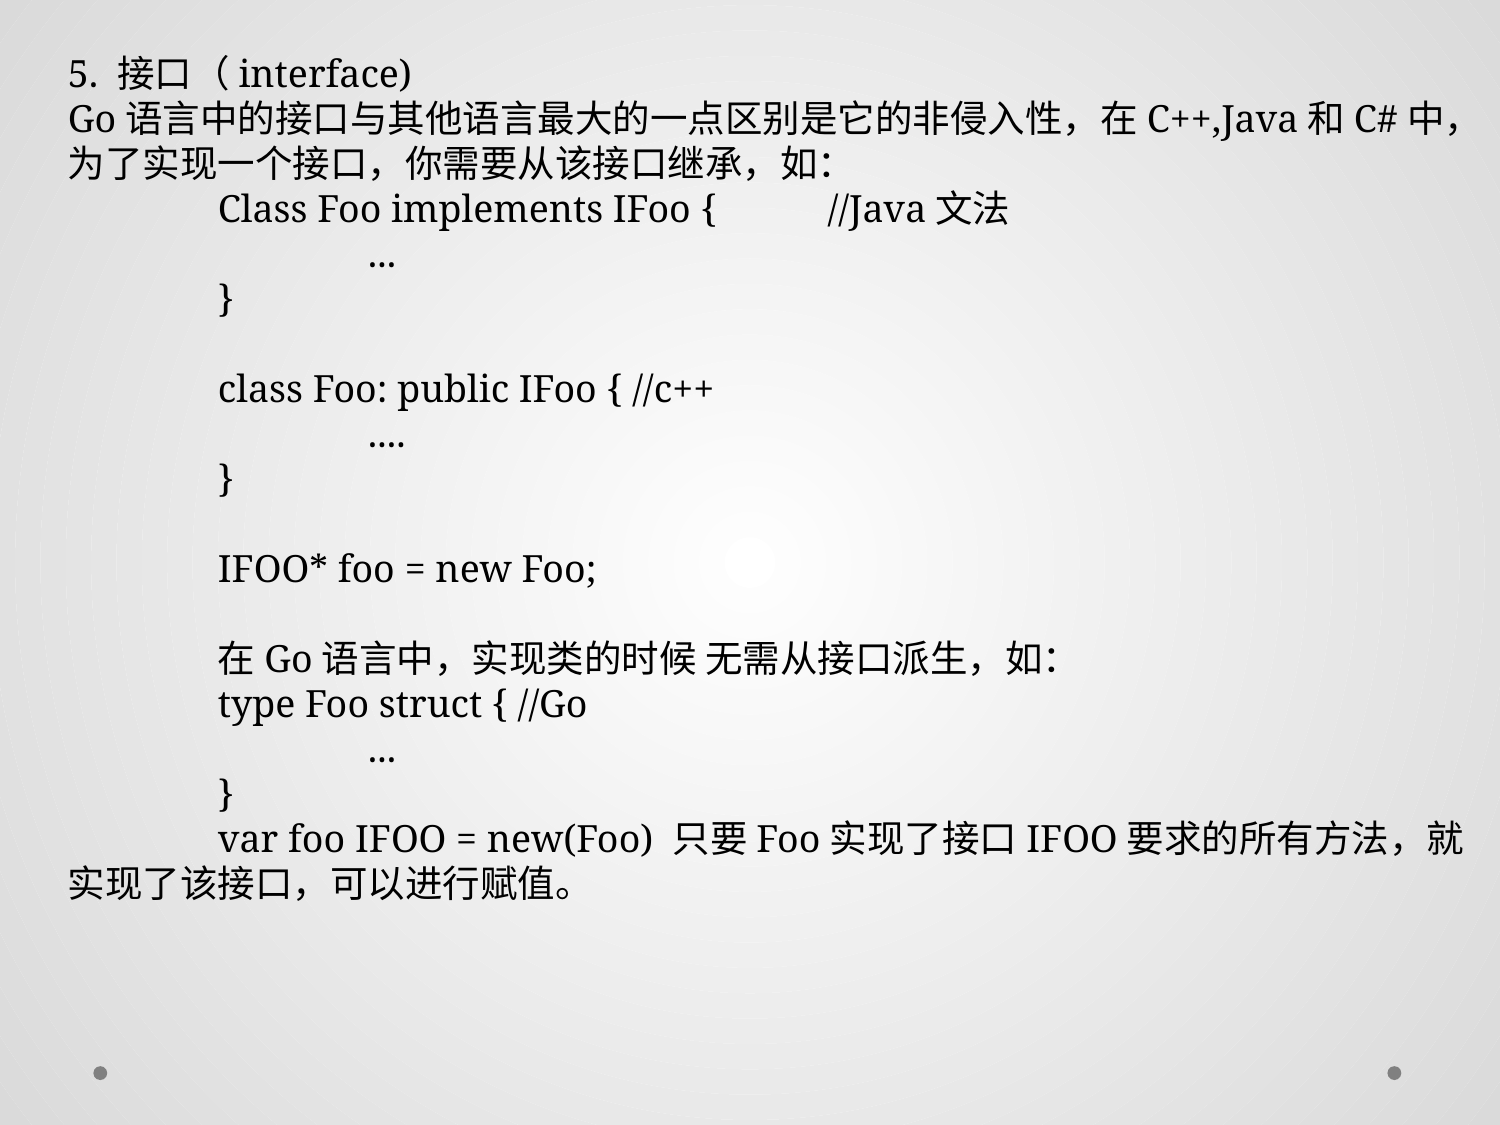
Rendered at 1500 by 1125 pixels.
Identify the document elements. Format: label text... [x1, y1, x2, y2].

text_box 5. 接口（interface) Go语言中的接口与其他语言最大的一点区别是它的非侵入性，在C++,Java和C#中，为了实现一个接口，你需要从该接口继承，如： Class Foo implements IFoo { //Java文法 ... } class Foo: public IFoo { //c++ .... } IFOO* foo = new Foo; 在Go语言中，实现类的时候 无需从接口派生，如： type Foo struct { //Go ... } var foo IFOO = new(Foo) 只要Foo实现了接口IFOO要求的所有方法，就实现了该接口，可以进行赋值。 [53, 42, 1483, 958]
